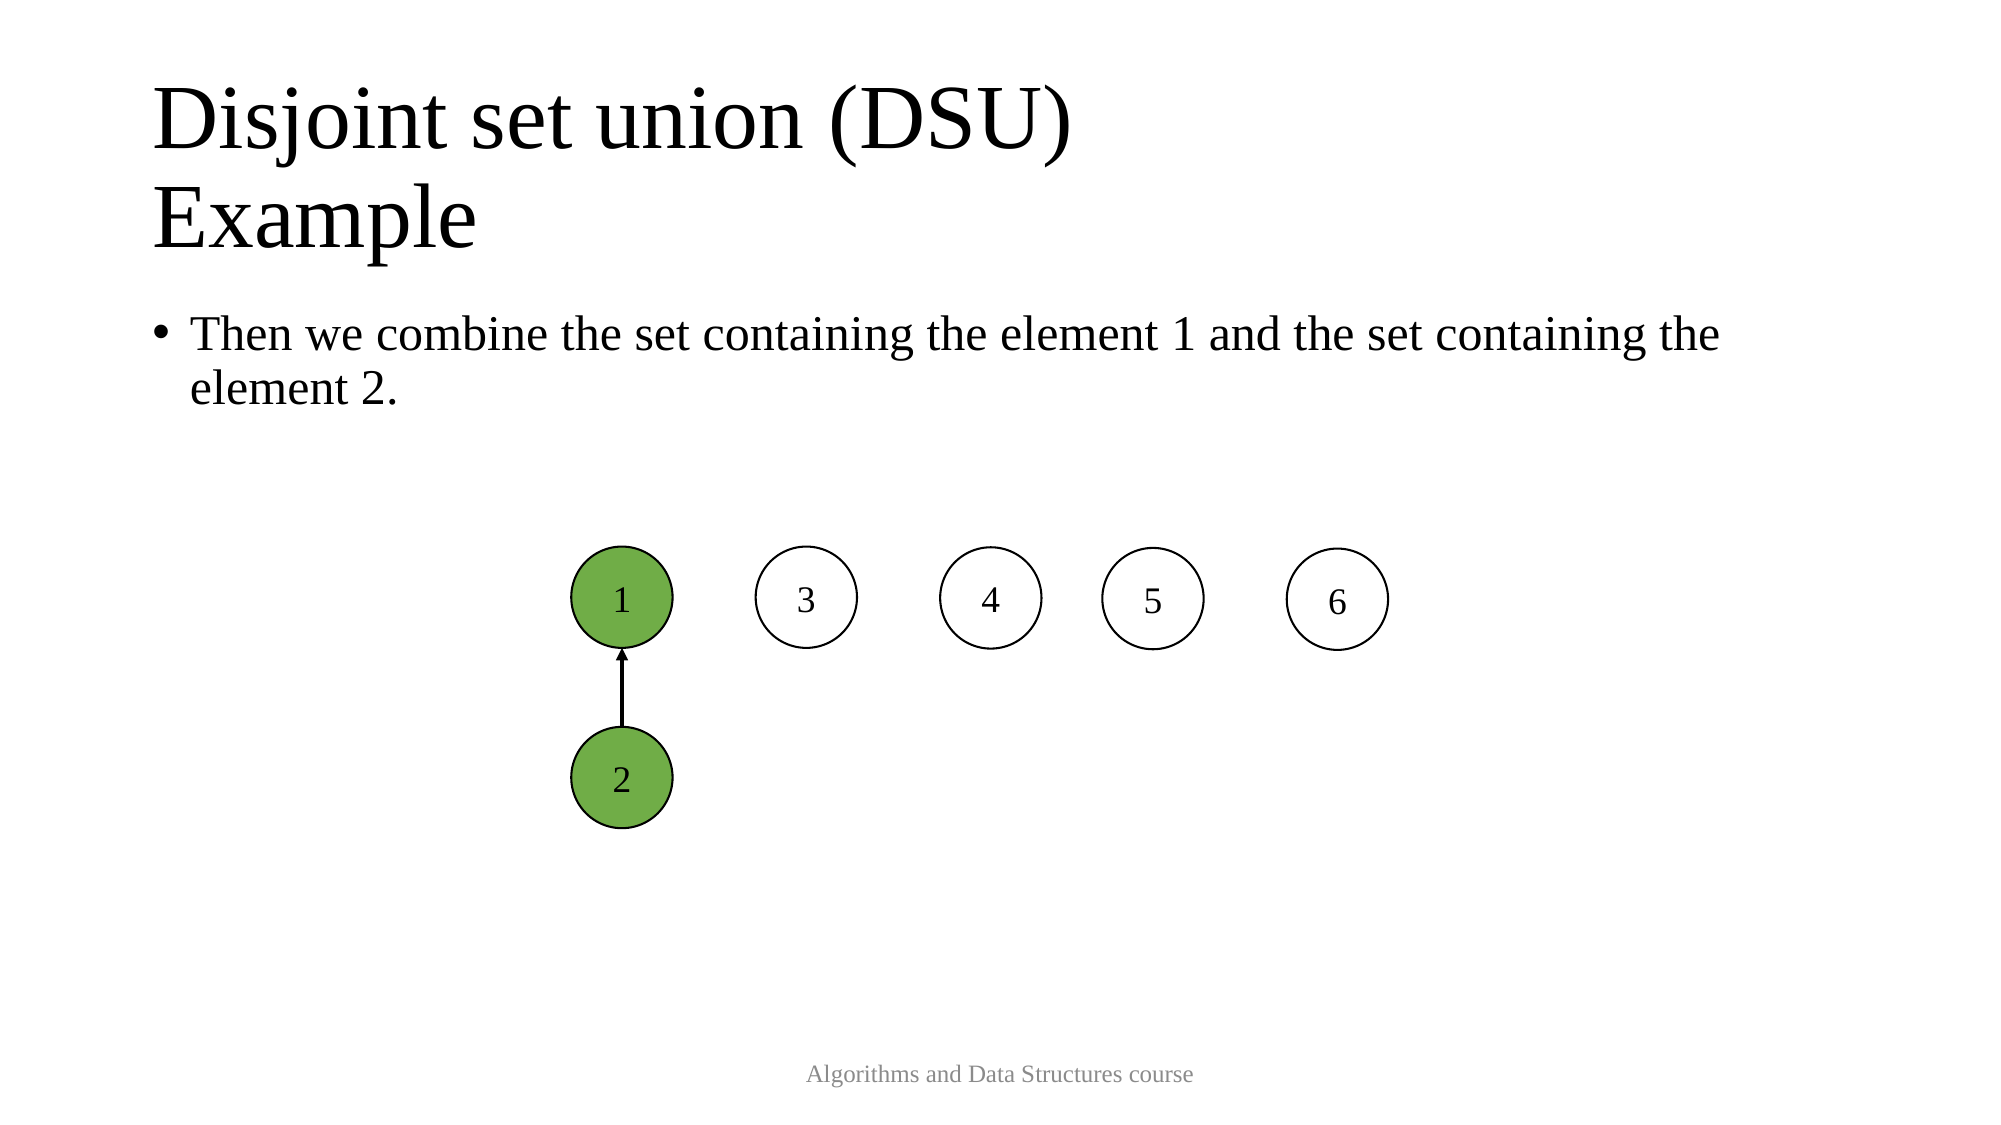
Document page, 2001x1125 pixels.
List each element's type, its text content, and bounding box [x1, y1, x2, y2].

text_box 2 [570, 725, 674, 830]
footer Algorithms and Data Structures course [662, 1042, 1338, 1103]
text_box 4 [939, 546, 1043, 650]
text_box Then we combine the set containing the element 1 and the set containing the element 2. [137, 299, 1863, 1014]
text_box 5 [1101, 546, 1205, 651]
text_box 1 [570, 545, 674, 649]
text_box 6 [1285, 547, 1390, 651]
text_box 3 [754, 545, 859, 649]
title Disjoint set union (DSU) Example [137, 59, 1863, 278]
